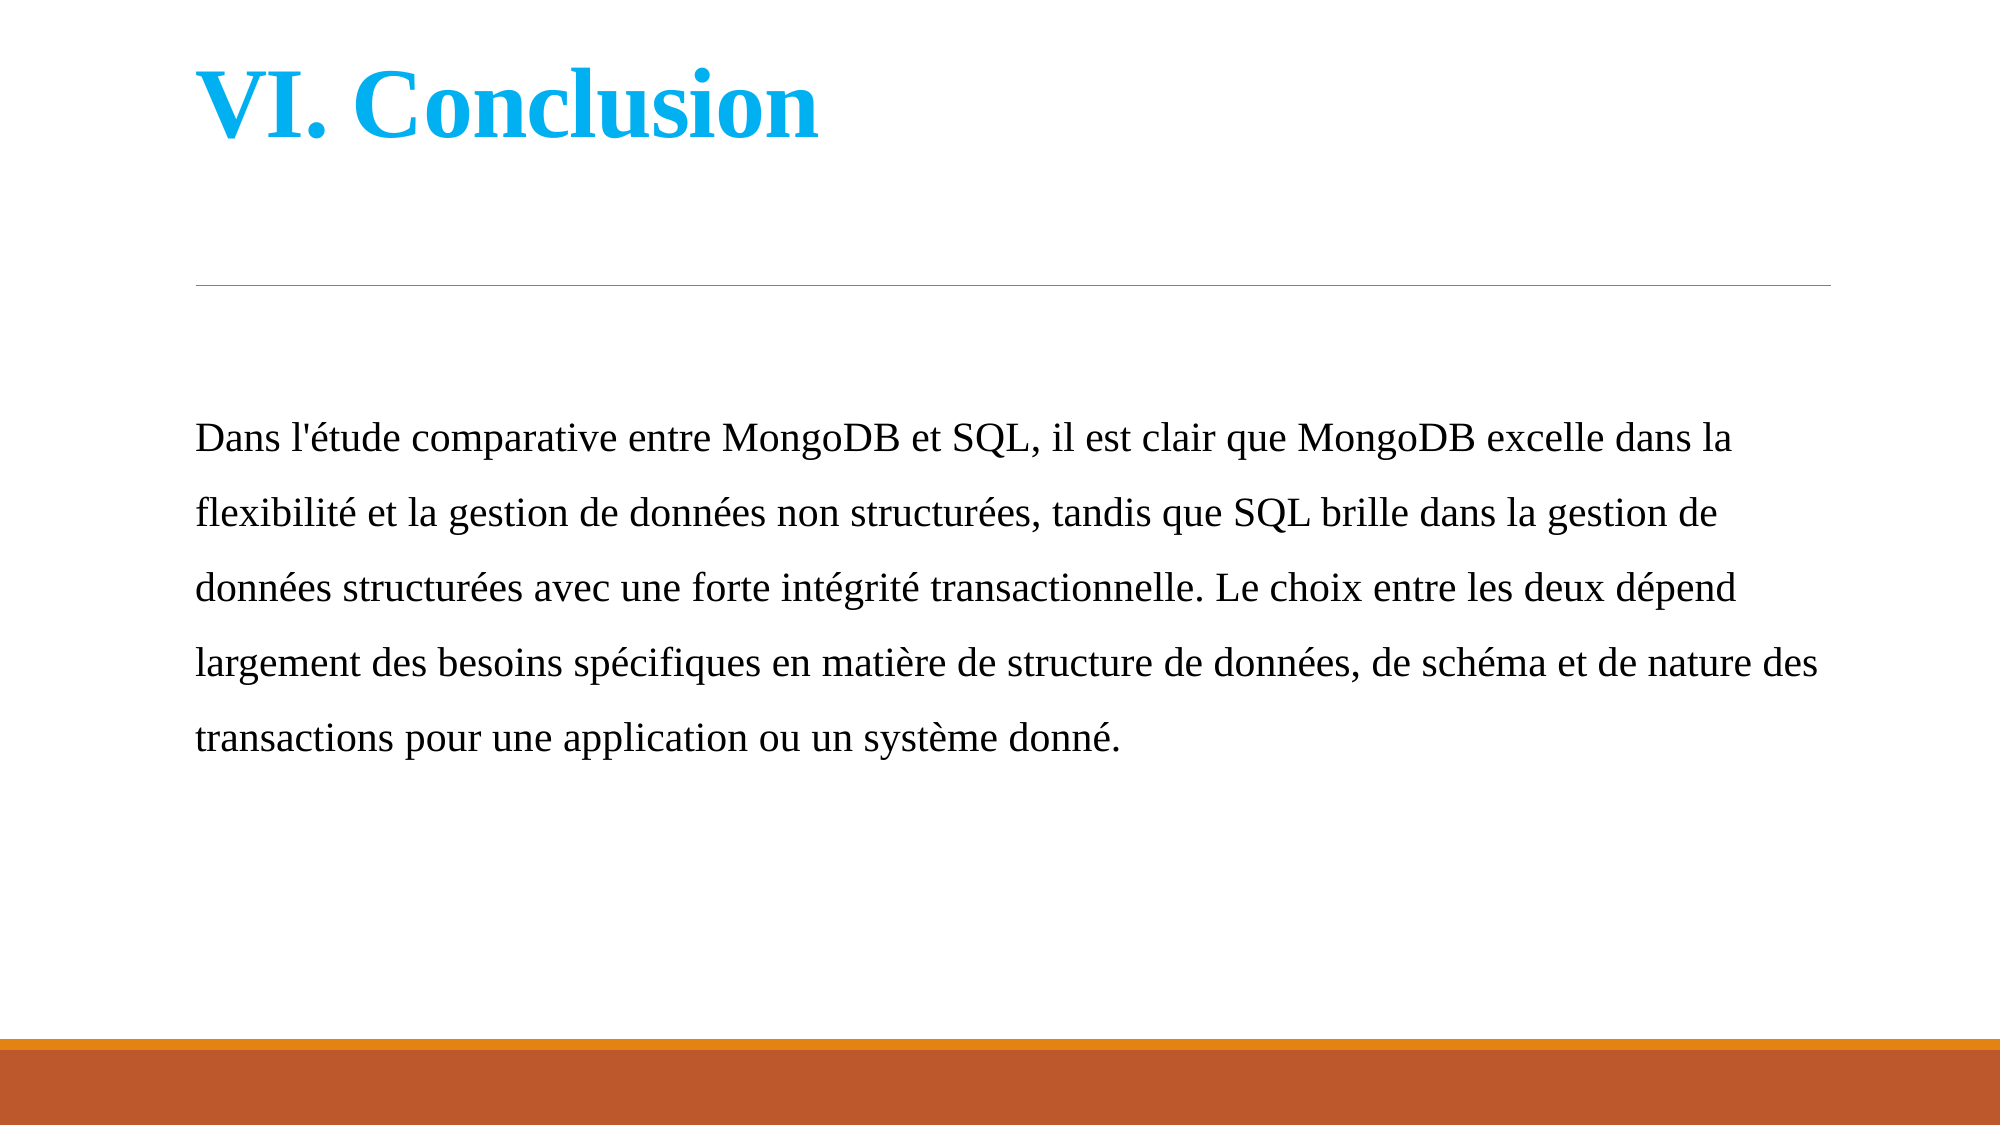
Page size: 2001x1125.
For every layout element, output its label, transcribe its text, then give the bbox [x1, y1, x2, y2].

list Dans l'étude comparative entre MongoDB et SQL, il est clair que MongoDB excelle dans la flexibilité et la gestion de données non structurées, tandis que SQL brille dans la gestion de données structurées avec une forte intégrité transactionnelle. Le choix entre les deux dépend largement des besoins spécifiques en matière de structure de données, de schéma et de nature des transactions pour une application ou un système donné. [180, 302, 1830, 963]
title VI. Conclusion [180, 47, 1830, 285]
